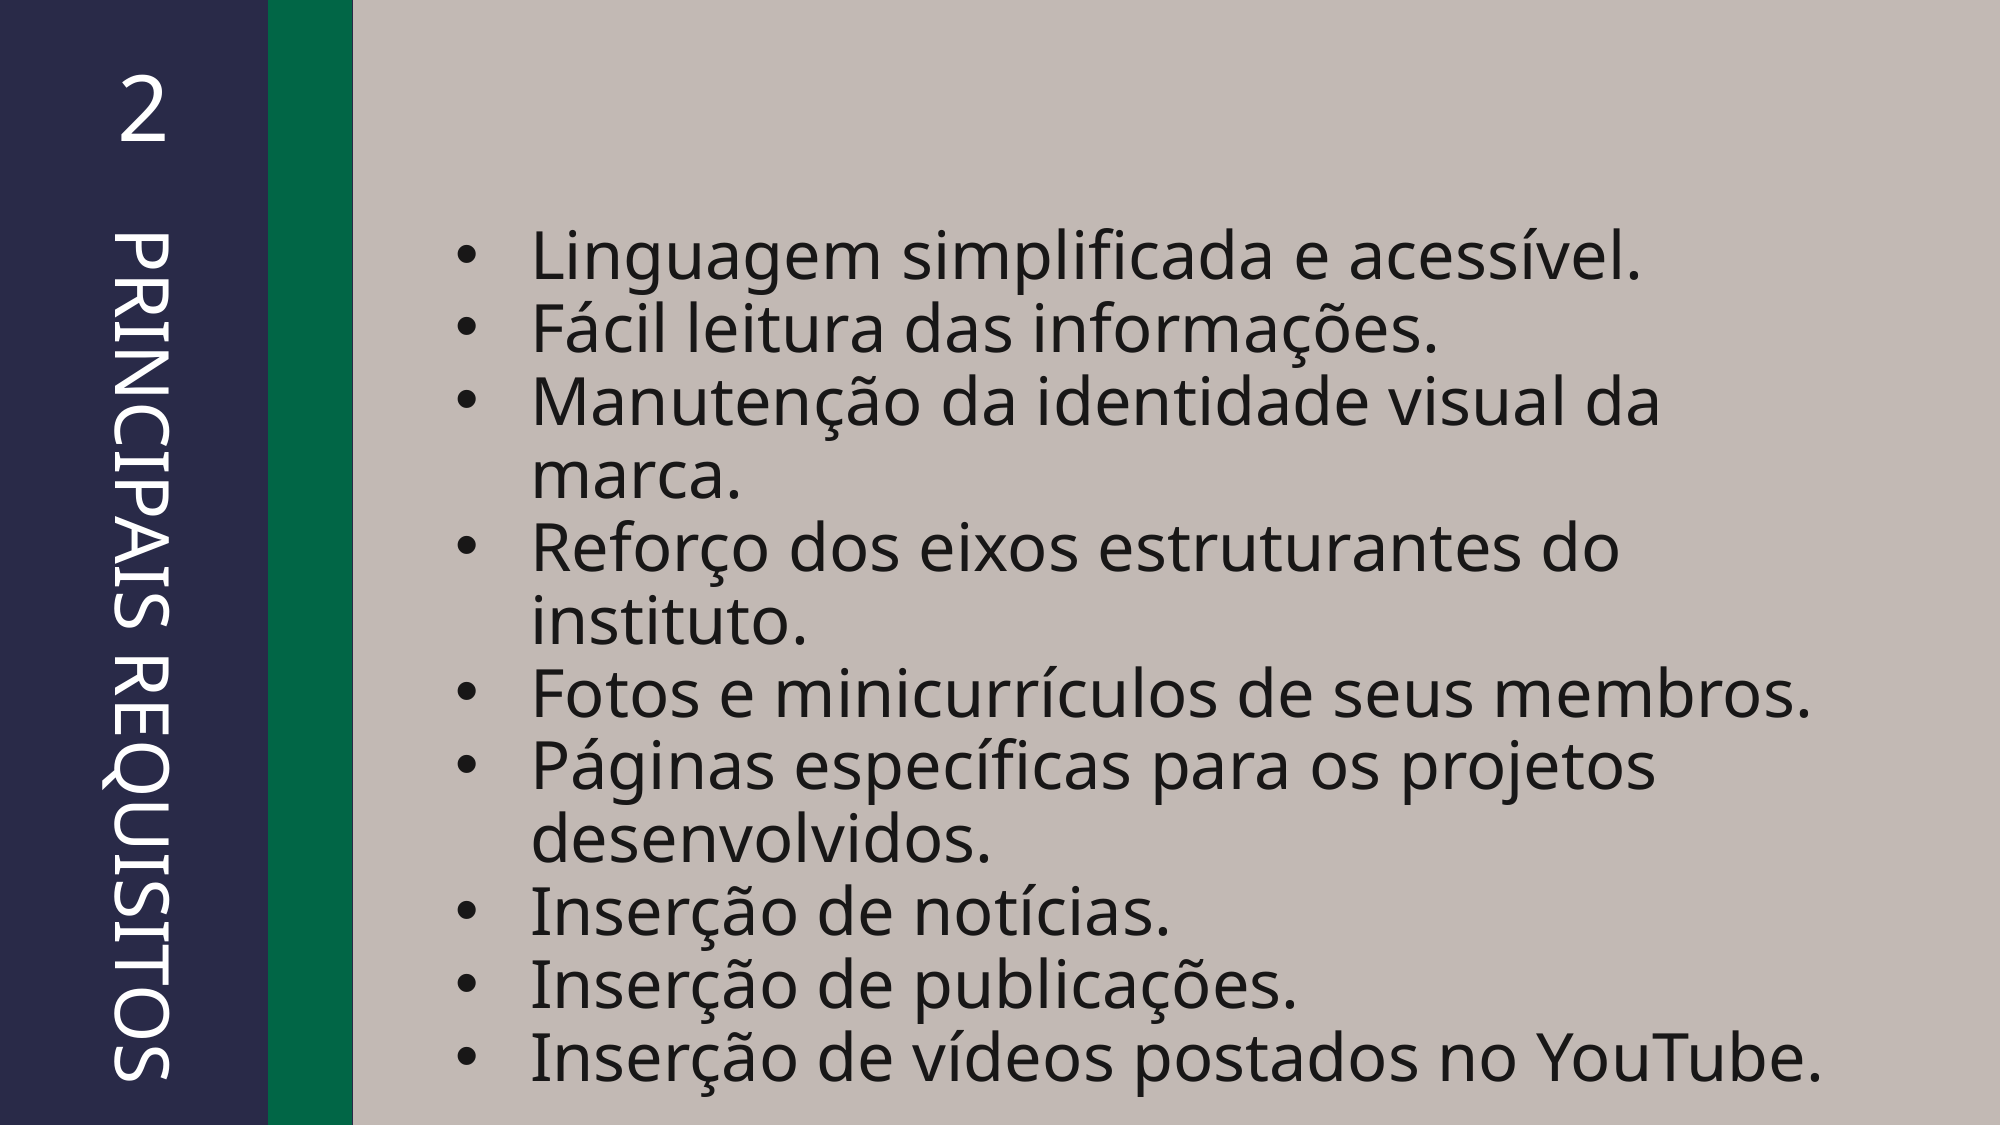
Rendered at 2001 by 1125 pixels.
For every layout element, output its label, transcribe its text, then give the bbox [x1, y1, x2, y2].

text_box 2 [90, 42, 197, 168]
text_box [268, 0, 352, 1125]
text_box [0, 0, 268, 1125]
text_box Linguagem simplificada e acessível. Fácil leitura das informações. Manutenção da identidade visual da marca. Reforço dos eixos estruturantes do instituto. Fotos e minicurrículos de seus membros. Páginas específicas para os projetos desenvolvidos. Inserção de notícias. Inserção de publicações. Inserção de vídeos postados no YouTube. [440, 212, 1908, 1103]
text_box Principais requisitos [93, 212, 199, 1125]
